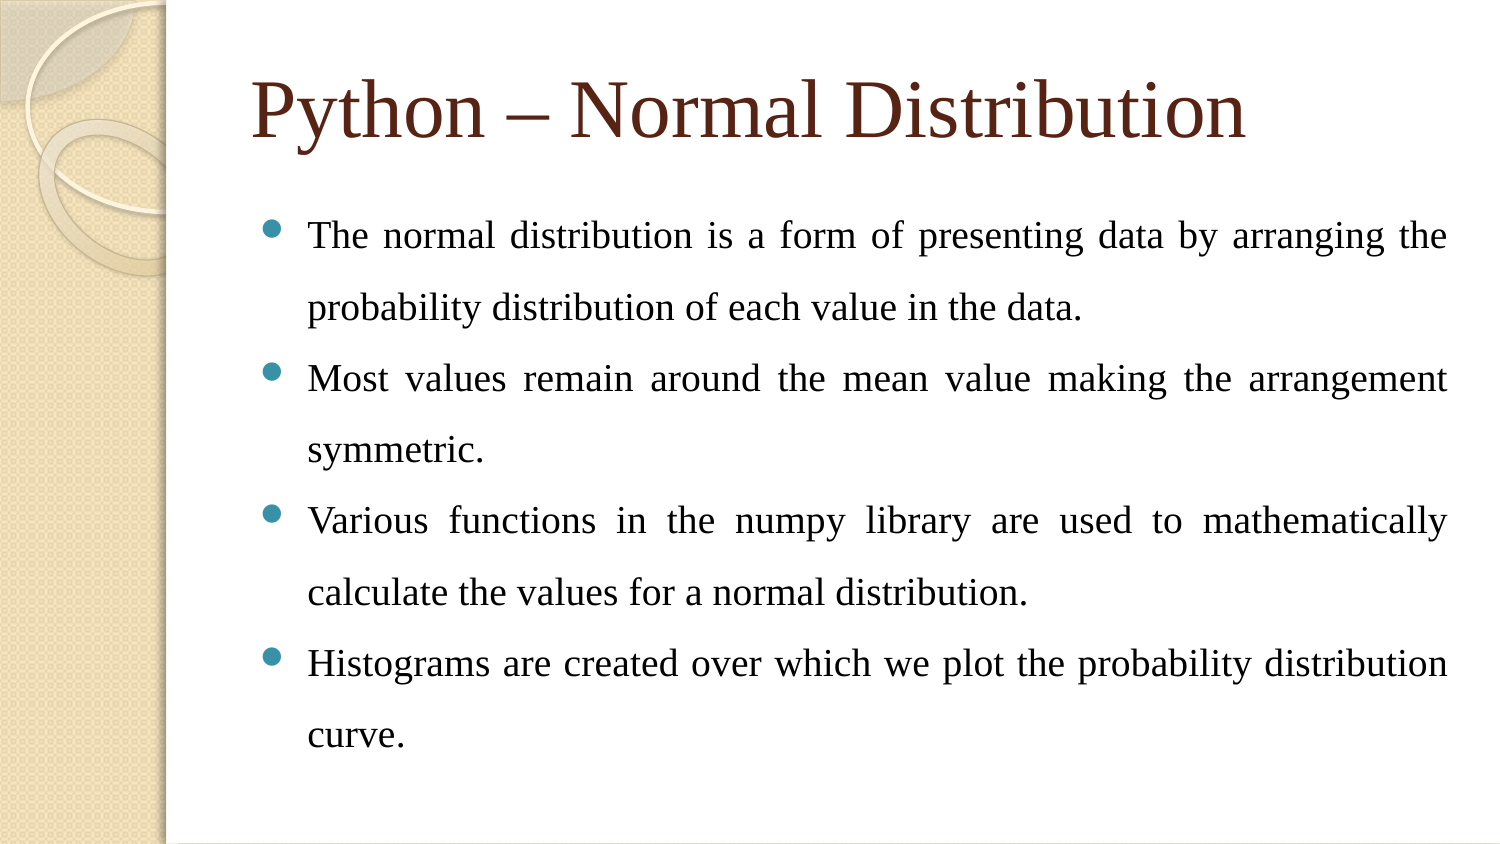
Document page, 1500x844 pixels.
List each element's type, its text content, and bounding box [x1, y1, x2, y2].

title Python – Normal Distribution [235, 33, 1466, 175]
list The normal distribution is a form of presenting data by arranging the probability distribution of each value in the data. Most values remain around the mean value making the arrangement symmetric. Various functions in the numpy library are used to mathematically calculate the values for a normal distribution. Histograms are created over which we plot the probability distribution curve. [235, 178, 1466, 769]
